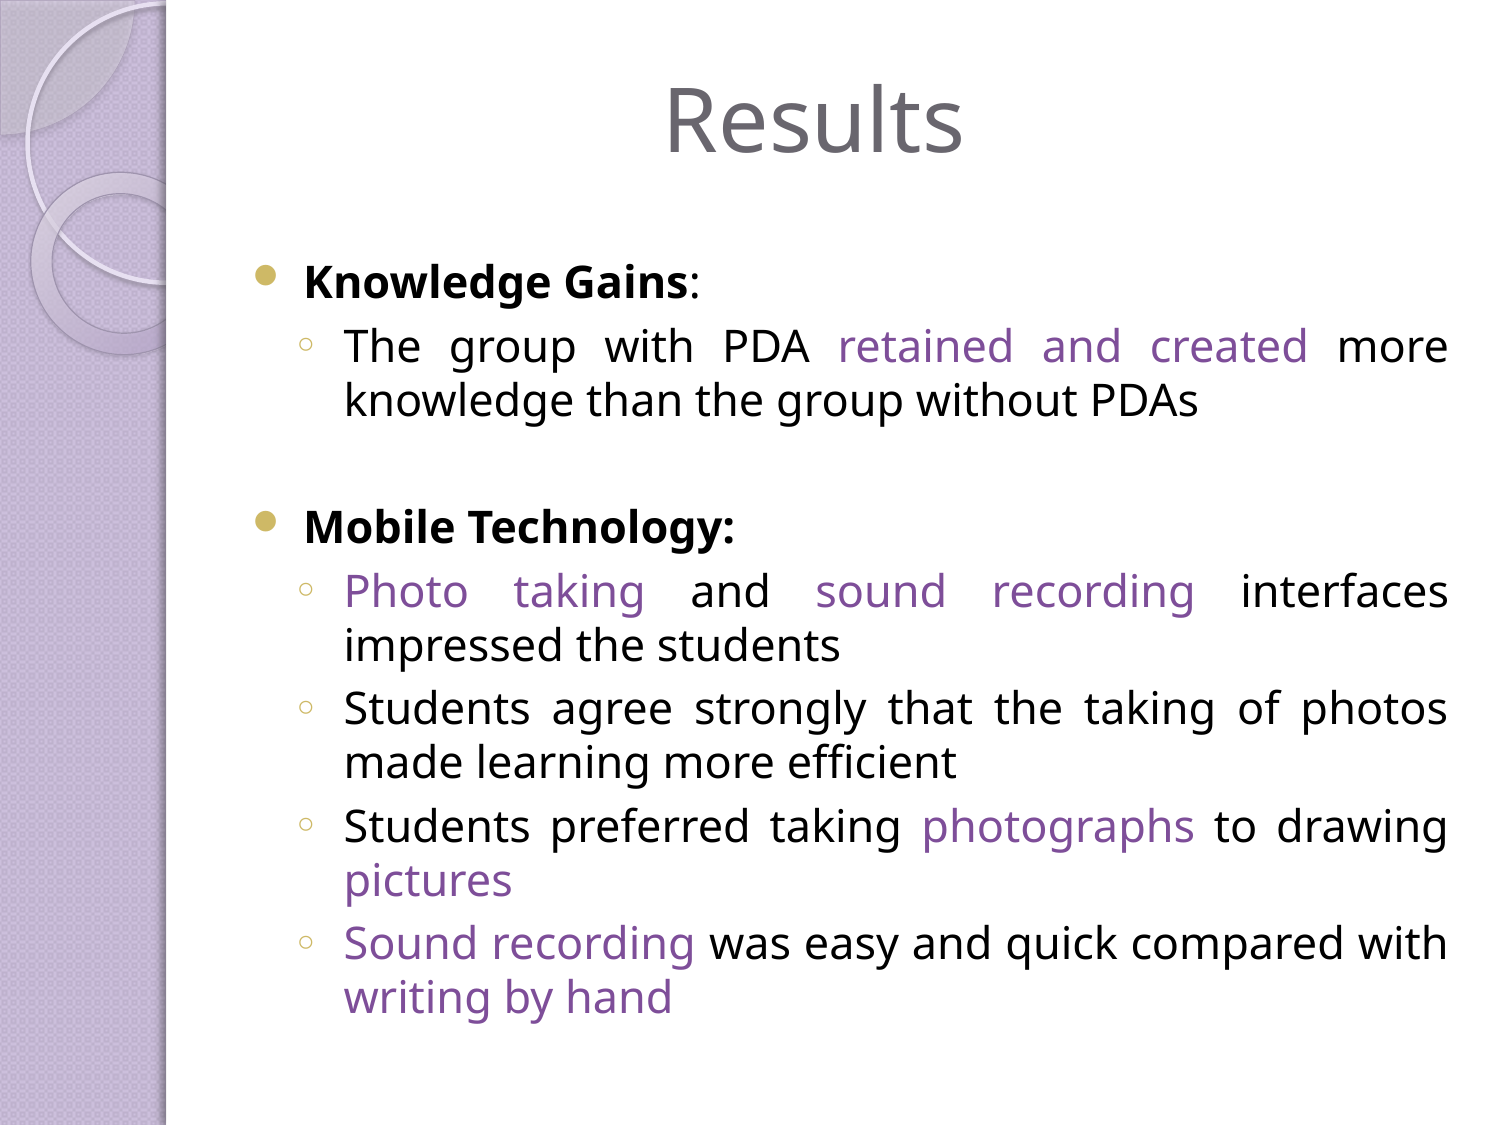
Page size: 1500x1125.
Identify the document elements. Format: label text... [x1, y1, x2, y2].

list Knowledge Gains: The group with PDA retained and created more knowledge than the group without PDAs Mobile Technology: Photo taking and sound recording interfaces impressed the students Students agree strongly that the taking of photos made learning more efficient Students preferred taking photographs to drawing pictures Sound recording was easy and quick compared with writing by hand [234, 245, 1465, 1034]
title Results [199, 23, 1430, 211]
